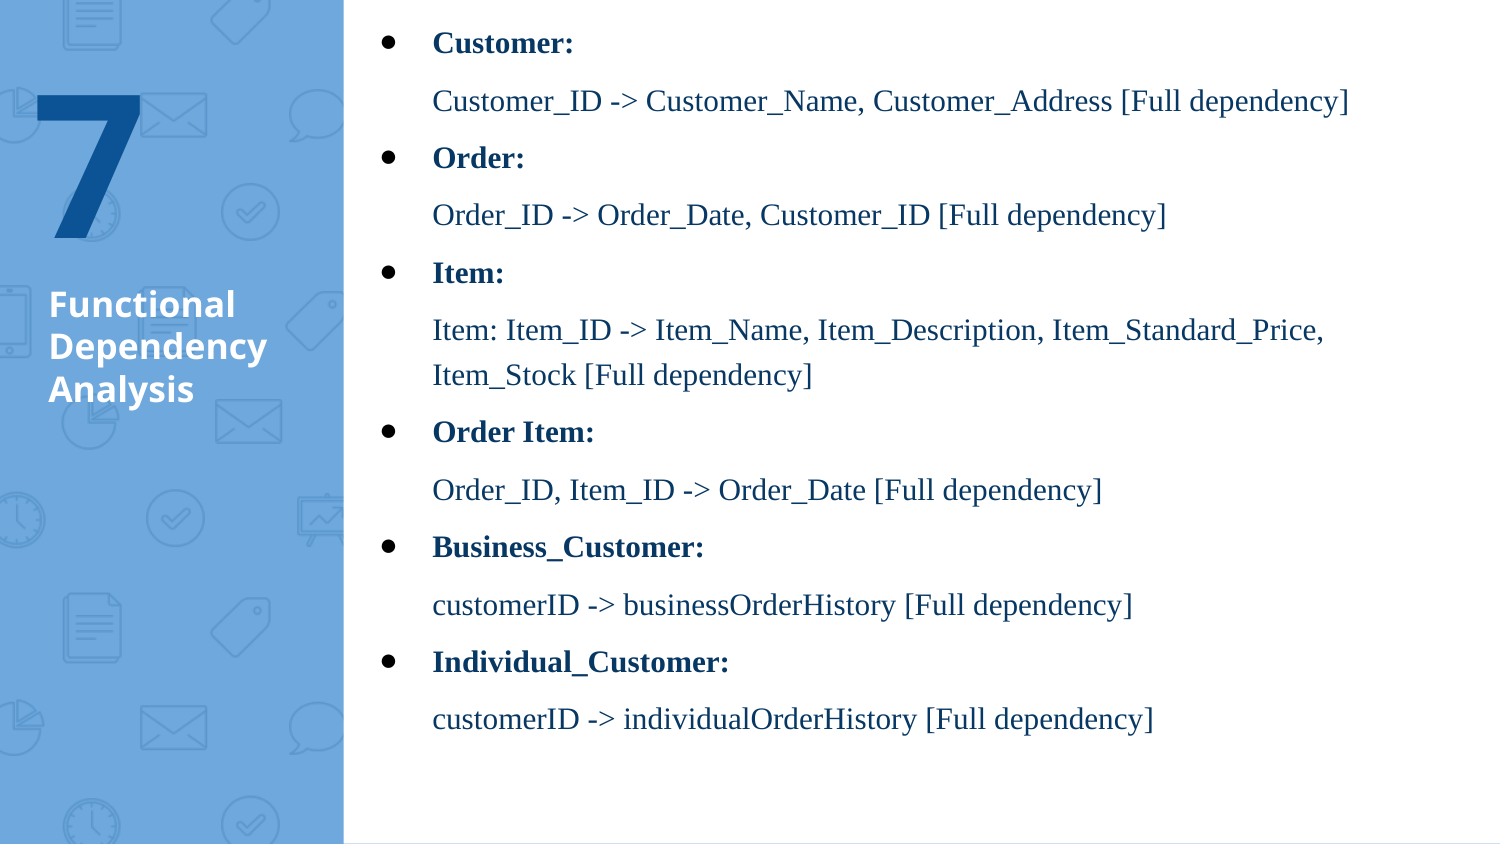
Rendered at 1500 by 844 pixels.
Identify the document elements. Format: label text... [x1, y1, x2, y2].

list Customer: Customer_ID -> Customer_Name, Customer_Address [Full dependency] Order: Order_ID -> Order_Date, Customer_ID [Full dependency] Item: Item: Item_ID -> Item_Name, Item_Description, Item_Standard_Price, Item_Stock [Full dependency] Order Item: Order_ID, Item_ID -> Order_Date [Full dependency] Business_Customer: customerID -> businessOrderHistory [Full dependency] Individual_Customer: customerID -> individualOrderHistory [Full dependency] [342, 0, 1443, 844]
slide_number 7 [17, 23, 315, 230]
title Functional Dependency Analysis [33, 266, 342, 408]
